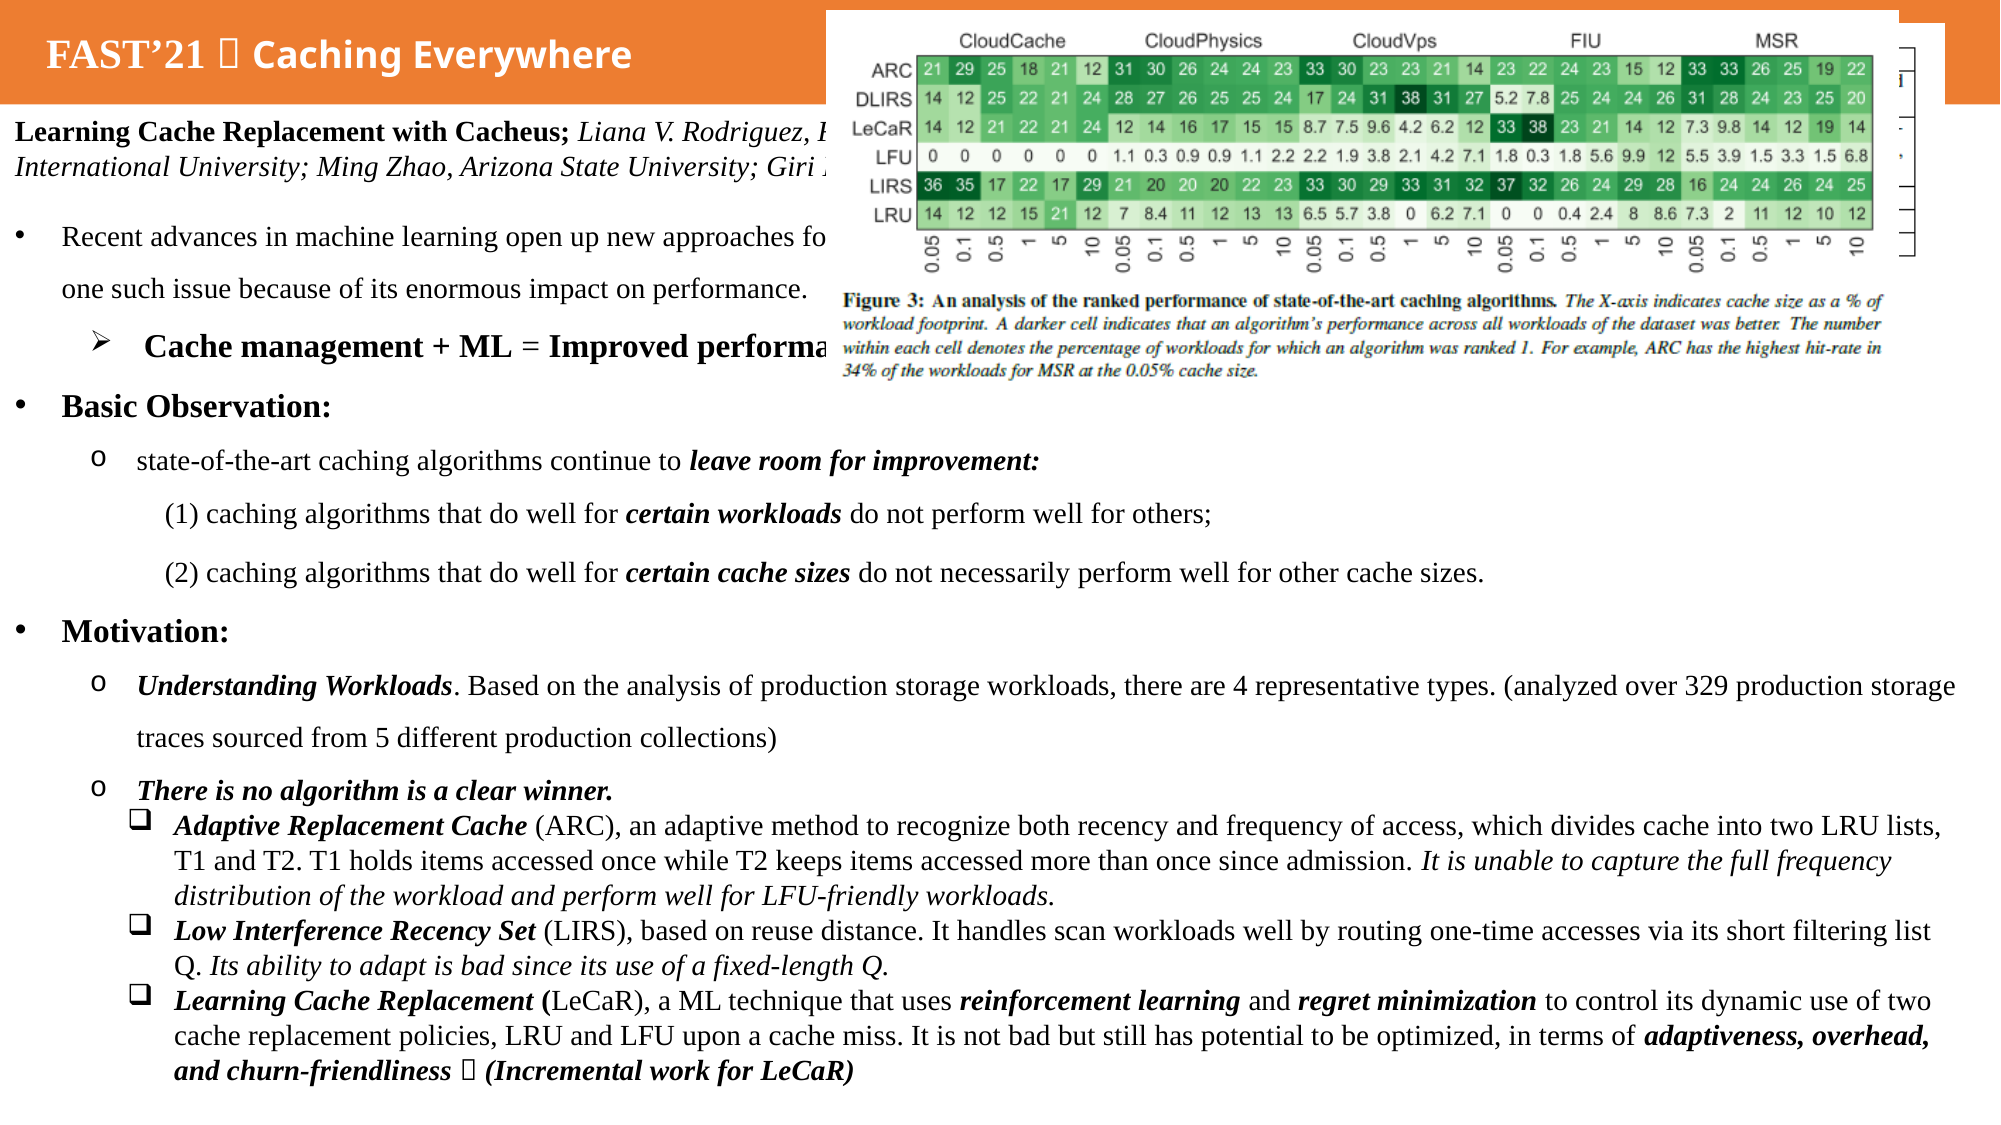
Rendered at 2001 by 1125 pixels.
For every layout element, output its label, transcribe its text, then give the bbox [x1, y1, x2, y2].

text_box FAST’21  Caching Everywhere [0, 0, 2000, 105]
picture [826, 10, 1946, 395]
text_box Learning Cache Replacement with Cacheus; Liana V. Rodriguez, Farzana Yusuf, Steven Lyons, Eysler Paz, Raju Rangaswami, and Jason Liu, Florida International University; Ming Zhao, Arizona State University; Giri Narasimhan, Florida International University [0, 104, 826, 190]
text_box Recent advances in machine learning open up new approaches for solving classic problems in computing systems. For storage systems, cache replacement is one such issue because of its enormous impact on performance. Cache management + ML = Improved performance Basic Observation: state-of-the-art caching algorithms continue to leave room for improvement: (1) caching algorithms that do well for certain workloads do not perform well for others; (2) caching algorithms that do well for certain cache sizes do not necessarily perform well for other cache sizes. Motivation: Understanding Workloads. Based on the analysis of production storage workloads, there are 4 representative types. (analyzed over 329 production storage traces sourced from 5 different production collections) There is no algorithm is a clear winner. Adaptive Replacement Cache (ARC), an adaptive method to recognize both recency and frequency of access, which divides cache into two LRU lists, T1 and T2. T1 holds items accessed once while T2 keeps items accessed more than once since admission. It is unable to capture the full frequency distribution of the workload and perform well for LFU-friendly workloads. Low Interference Recency Set (LIRS), based on reuse distance. It handles scan workloads well by routing one-time accesses via its short filtering list Q. Its ability to adapt is bad since its use of a fixed-length Q. Learning Cache Replacement (LeCaR), a ML technique that uses reinforcement learning and regret minimization to control its dynamic use of two cache replacement policies, LRU and LFU upon a cache miss. It is not bad but still has potential to be optimized, in terms of adaptiveness, overhead, and churn-friendliness  (Incremental work for LeCaR) [0, 192, 1975, 1125]
